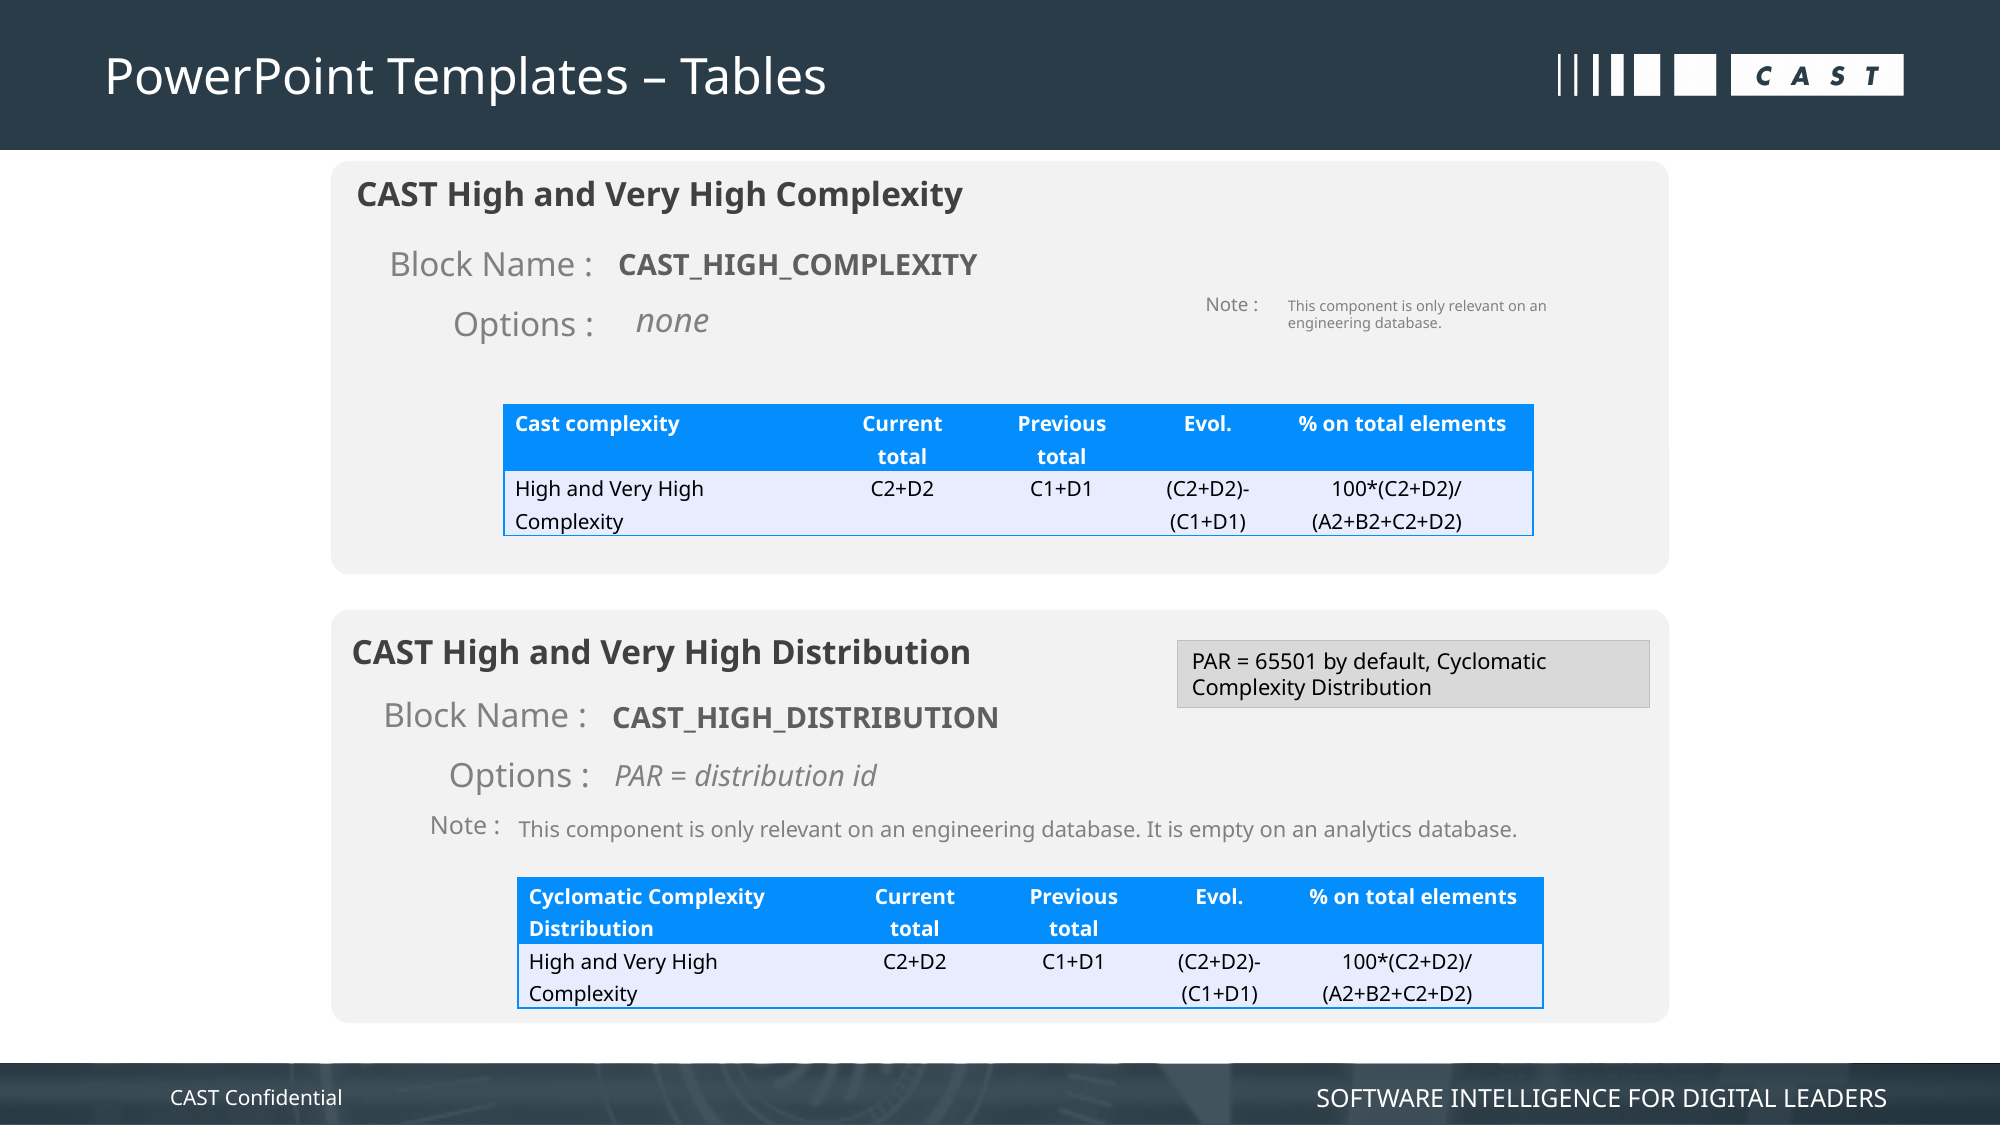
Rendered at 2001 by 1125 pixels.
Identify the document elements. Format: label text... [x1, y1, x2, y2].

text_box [322, 609, 1688, 1024]
title PowerPoint Templates – Tables [89, 6, 1527, 150]
picture [1558, 54, 1904, 96]
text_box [326, 160, 1709, 575]
